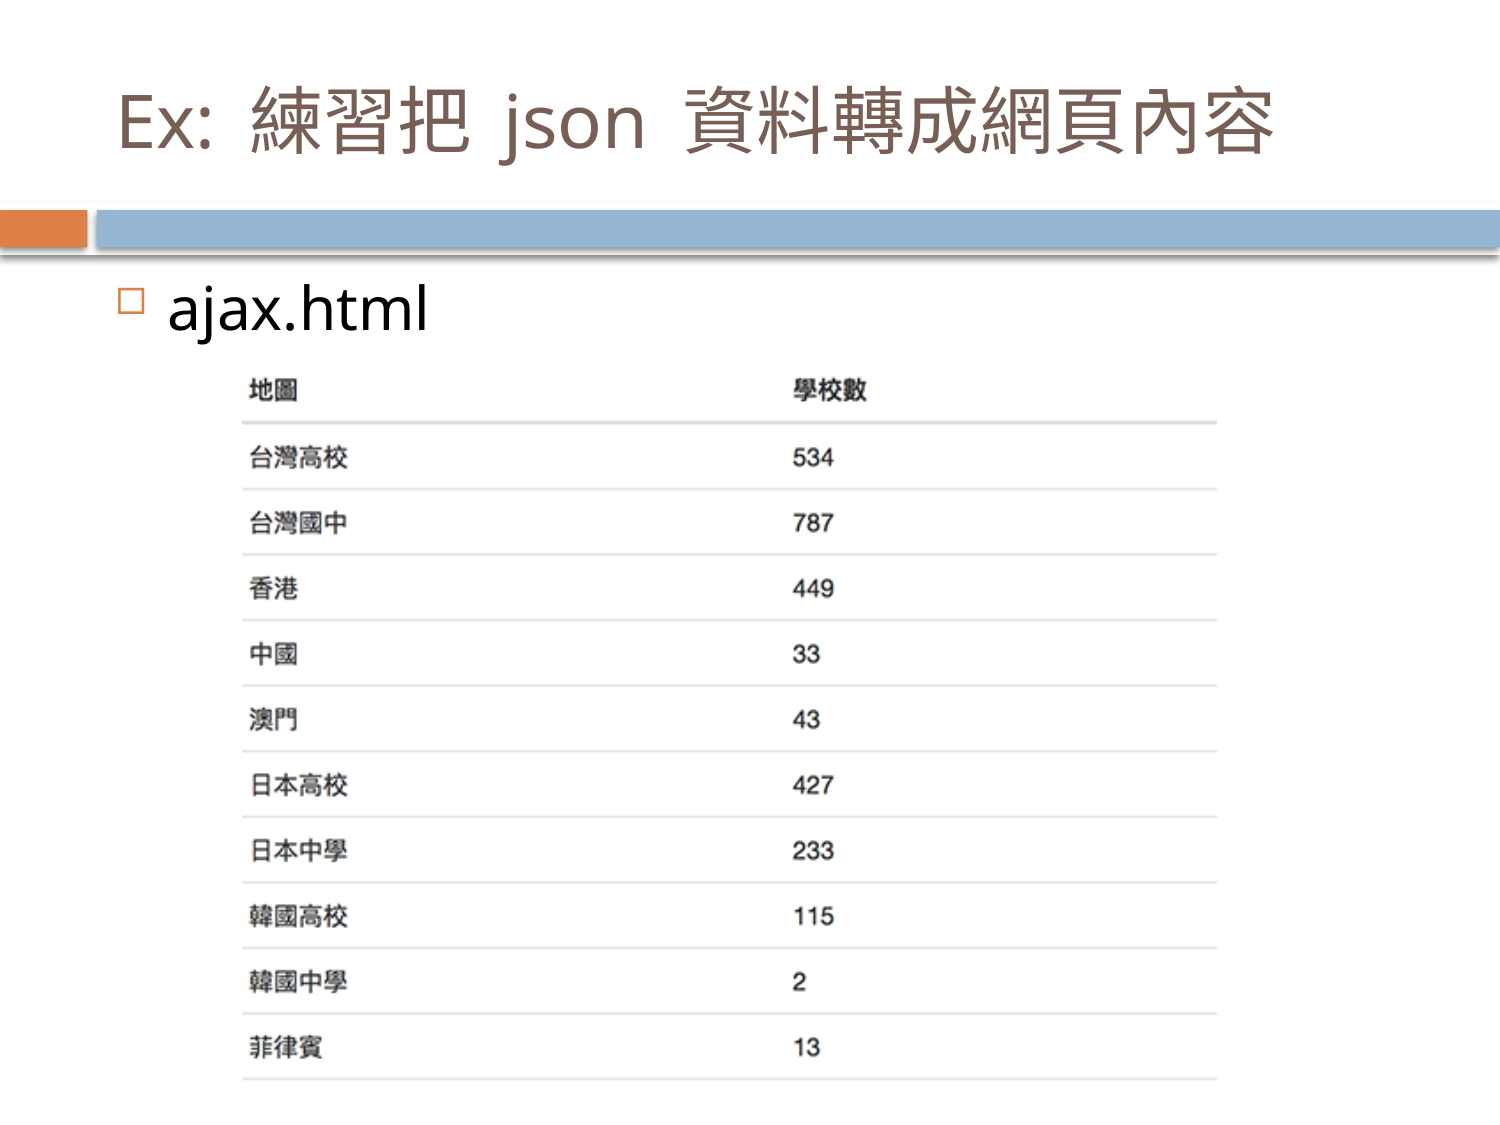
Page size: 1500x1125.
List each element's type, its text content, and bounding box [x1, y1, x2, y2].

title Ex: 練習把 json 資料轉成網頁內容 [100, 37, 1438, 200]
picture [242, 361, 1222, 1083]
list ajax.html [100, 262, 1438, 407]
